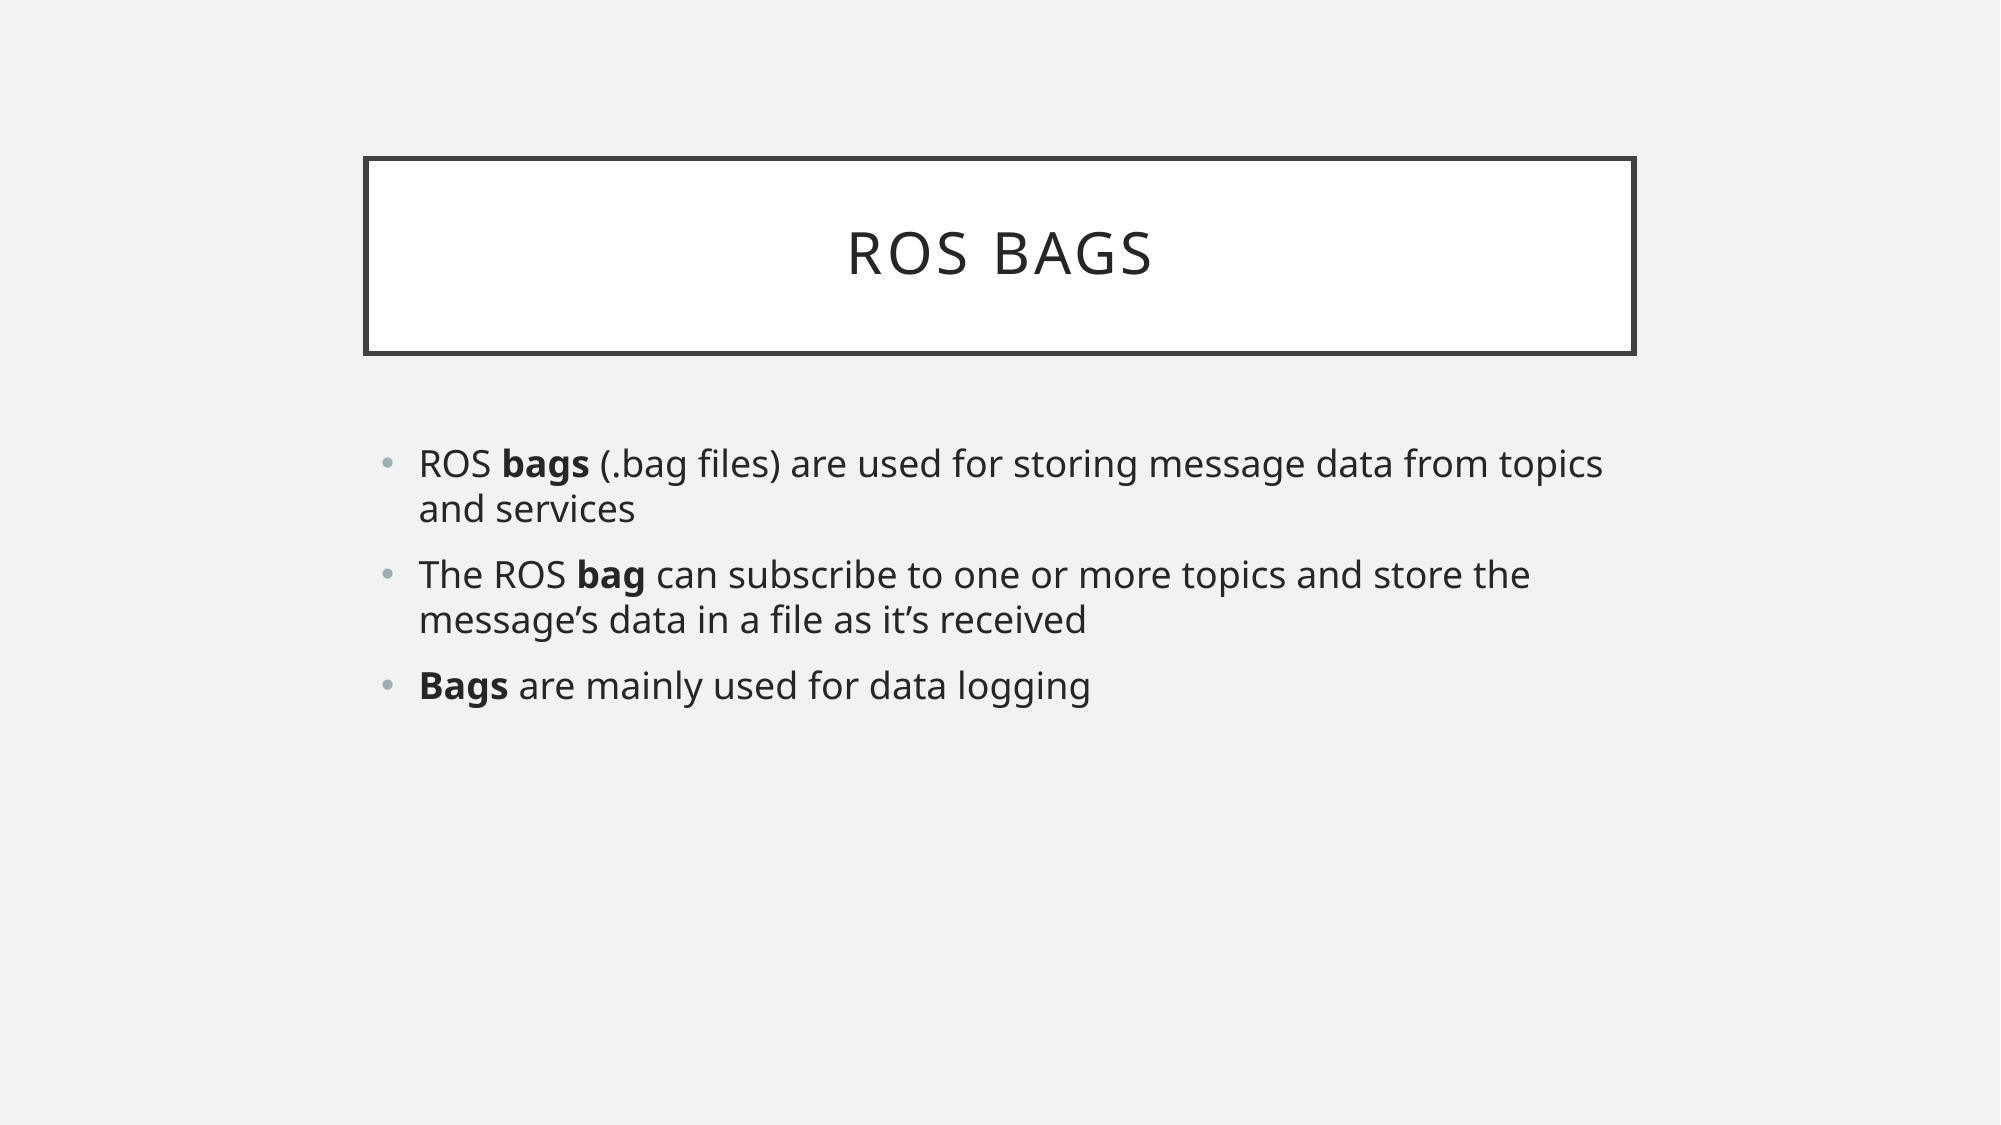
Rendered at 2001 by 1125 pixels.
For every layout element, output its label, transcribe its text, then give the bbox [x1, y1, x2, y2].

list ROS bags (.bag files) are used for storing message data from topics and services The ROS bag can subscribe to one or more topics and store the message’s data in a file as it’s received Bags are mainly used for data logging [366, 432, 1634, 942]
title Ros bags [363, 156, 1637, 356]
